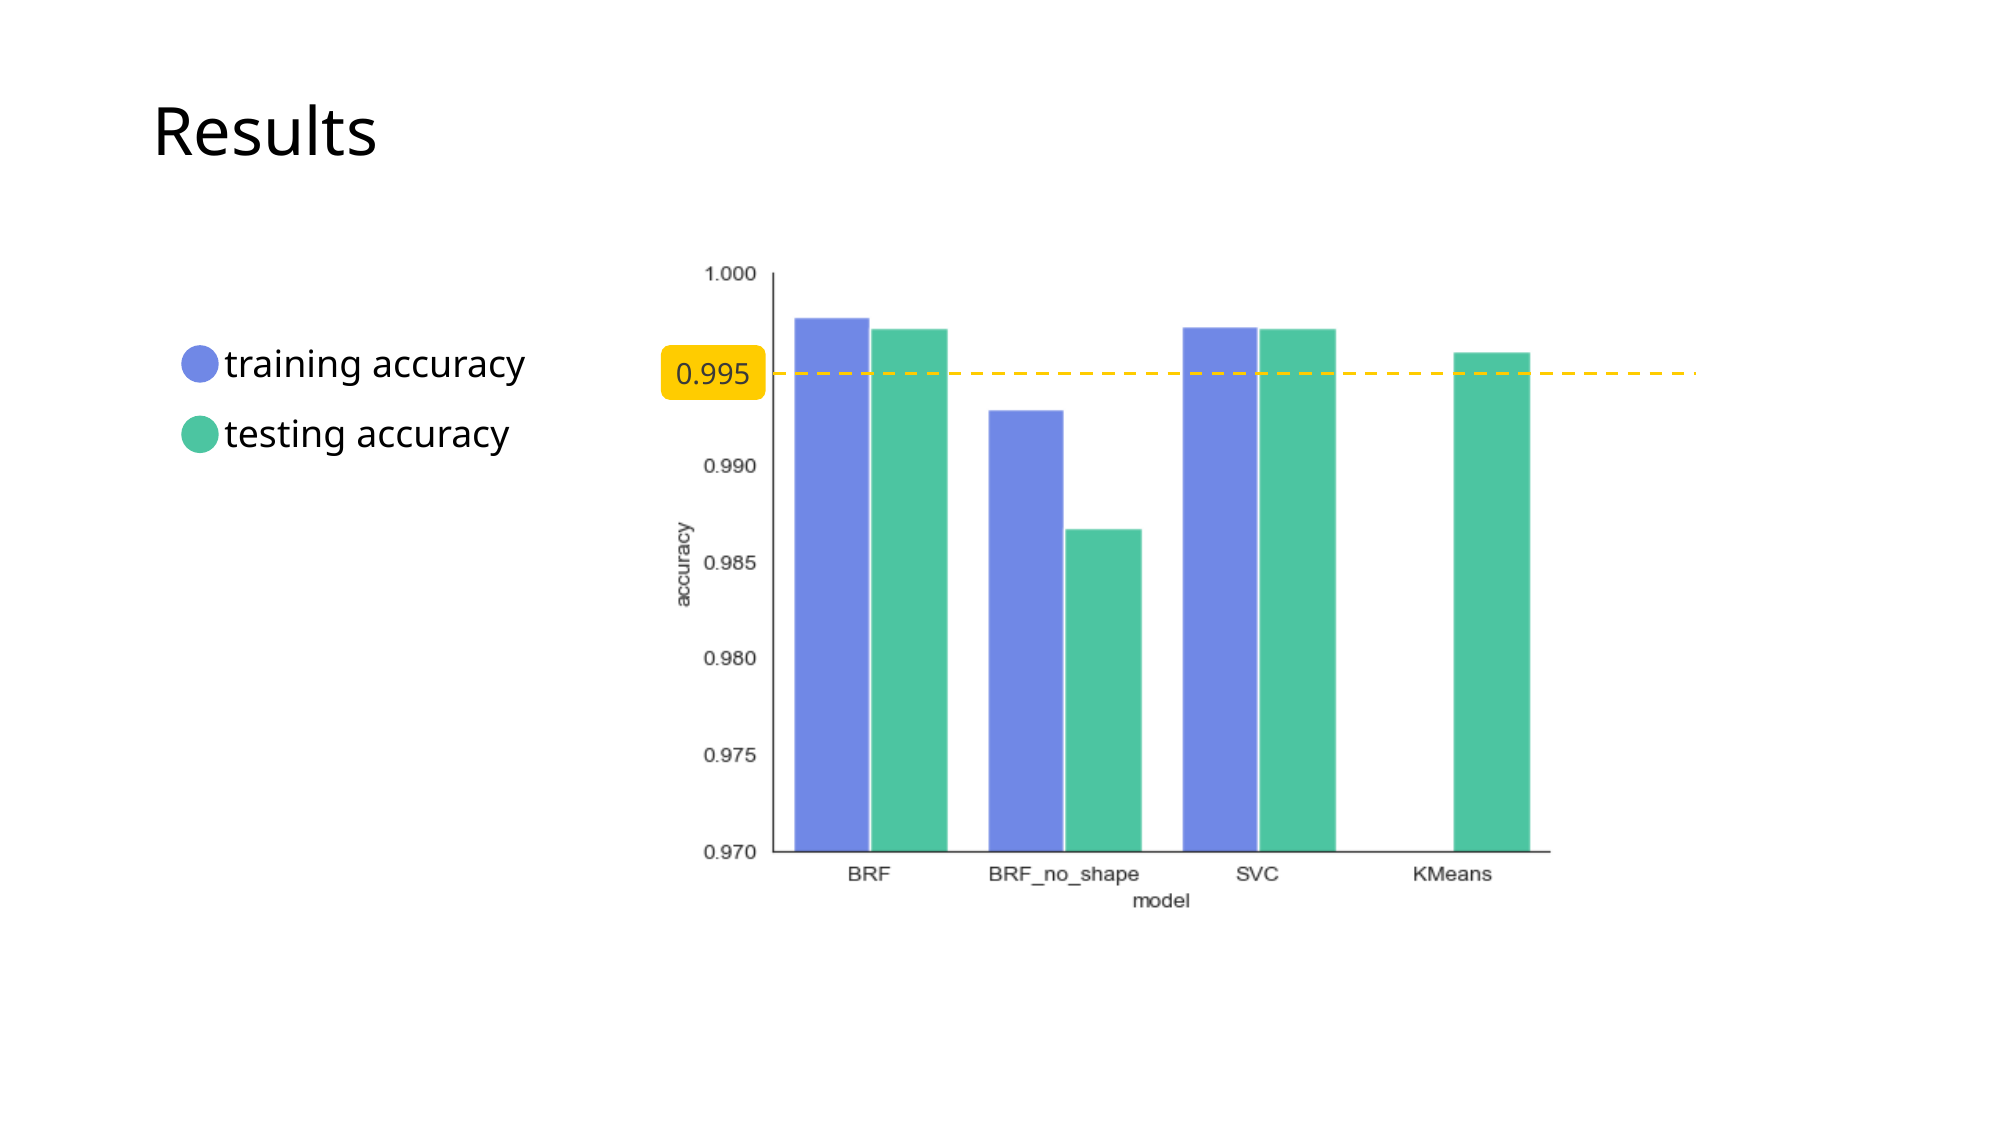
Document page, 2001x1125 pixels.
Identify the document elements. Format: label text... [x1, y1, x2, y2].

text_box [180, 332, 532, 465]
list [660, 250, 1565, 929]
title Results [137, 59, 1863, 209]
